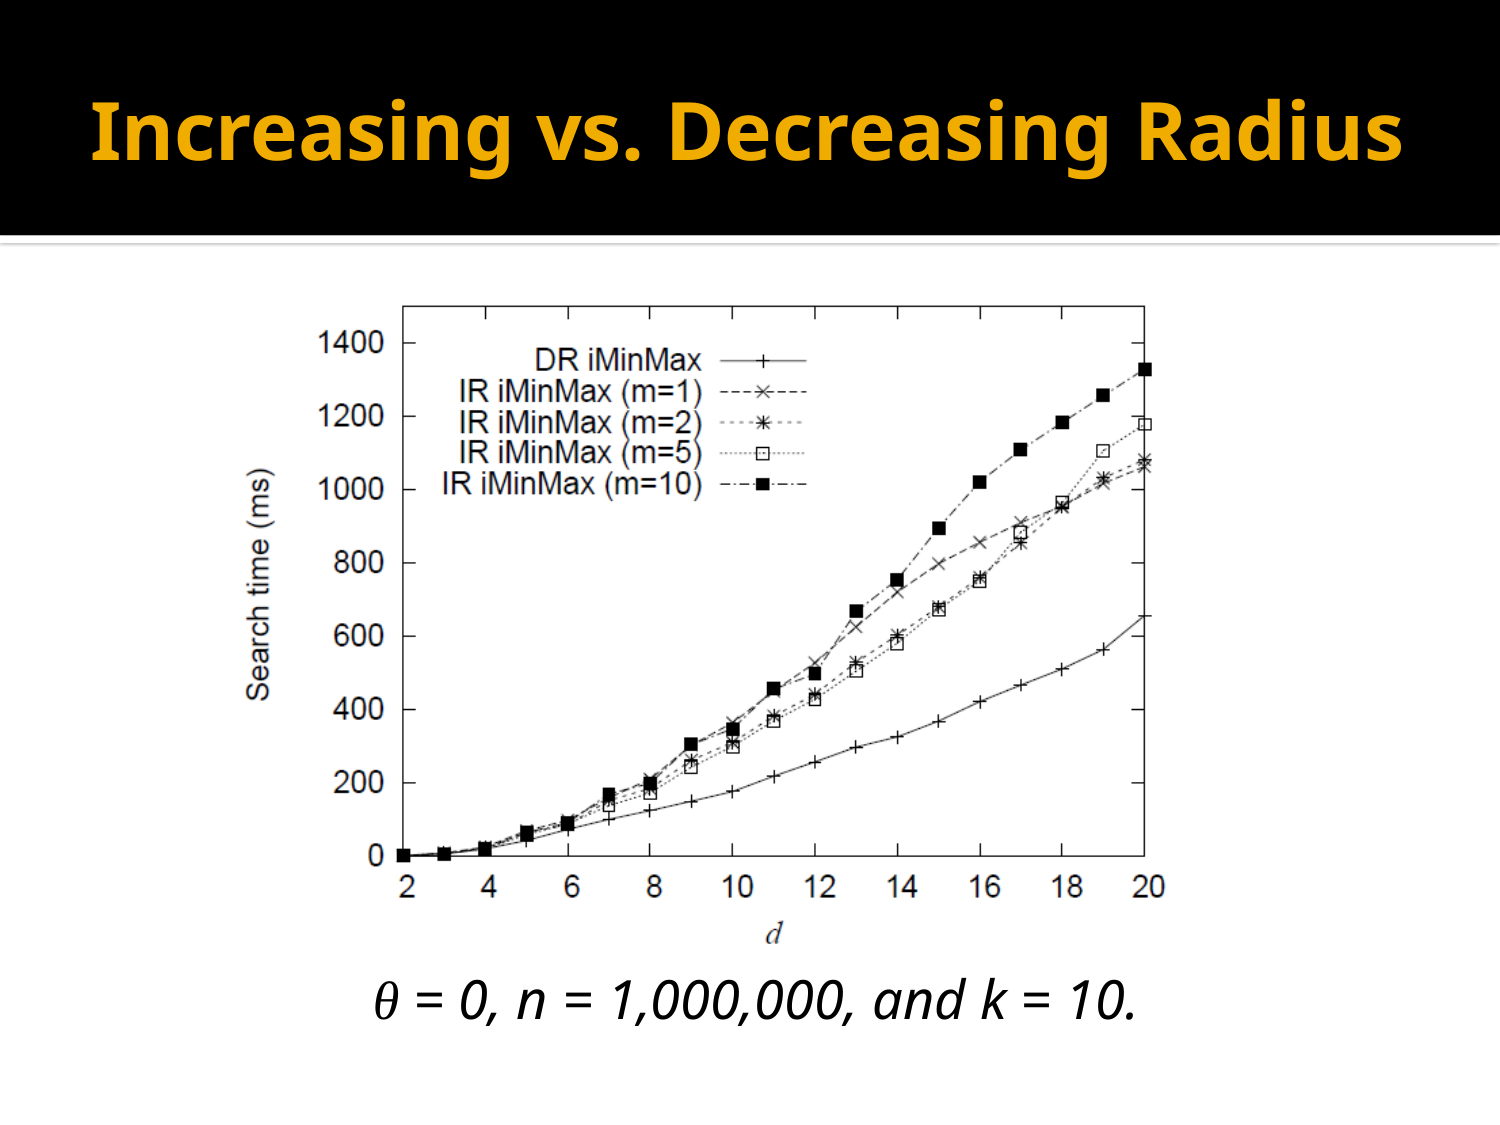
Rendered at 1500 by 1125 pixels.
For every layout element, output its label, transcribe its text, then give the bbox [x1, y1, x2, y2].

list θ = 0, n = 1,000,000, and k = 10. [75, 950, 1425, 1050]
picture [237, 299, 1175, 948]
title Increasing vs. Decreasing Radius [75, 25, 1425, 231]
